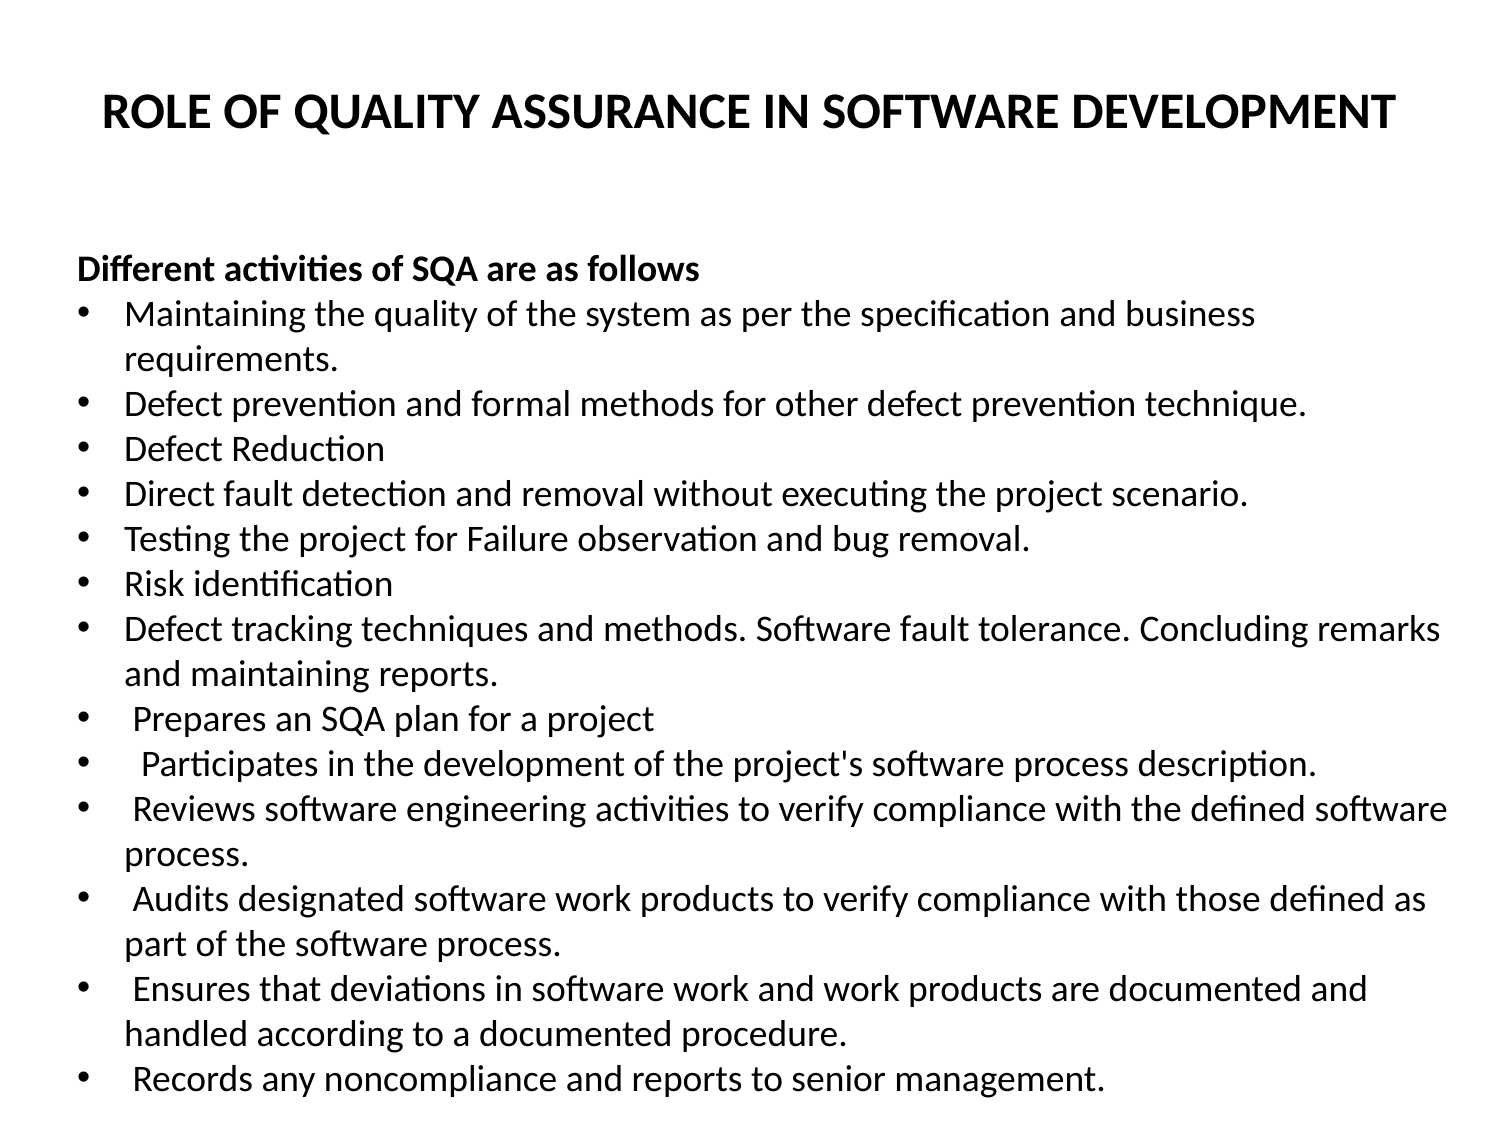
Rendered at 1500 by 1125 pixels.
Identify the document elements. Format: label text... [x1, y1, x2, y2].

title ROLE OF QUALITY ASSURANCE IN SOFTWARE DEVELOPMENT [75, 45, 1425, 233]
text_box Different activities of SQA are as follows Maintaining the quality of the system as per the specification and business requirements. Defect prevention and formal methods for other defect prevention technique. Defect Reduction Direct fault detection and removal without executing the project scenario. Testing the project for Failure observation and bug removal. Risk identification Defect tracking techniques and methods. Software fault tolerance. Concluding remarks and maintaining reports. Prepares an SQA plan for a project Participates in the development of the project's software process description. Reviews software engineering activities to verify compliance with the defined software process. Audits designated software work products to verify compliance with those defined as part of the software process. Ensures that deviations in software work and work products are documented and handled according to a documented procedure. Records any noncompliance and reports to senior management. [62, 236, 1475, 1107]
